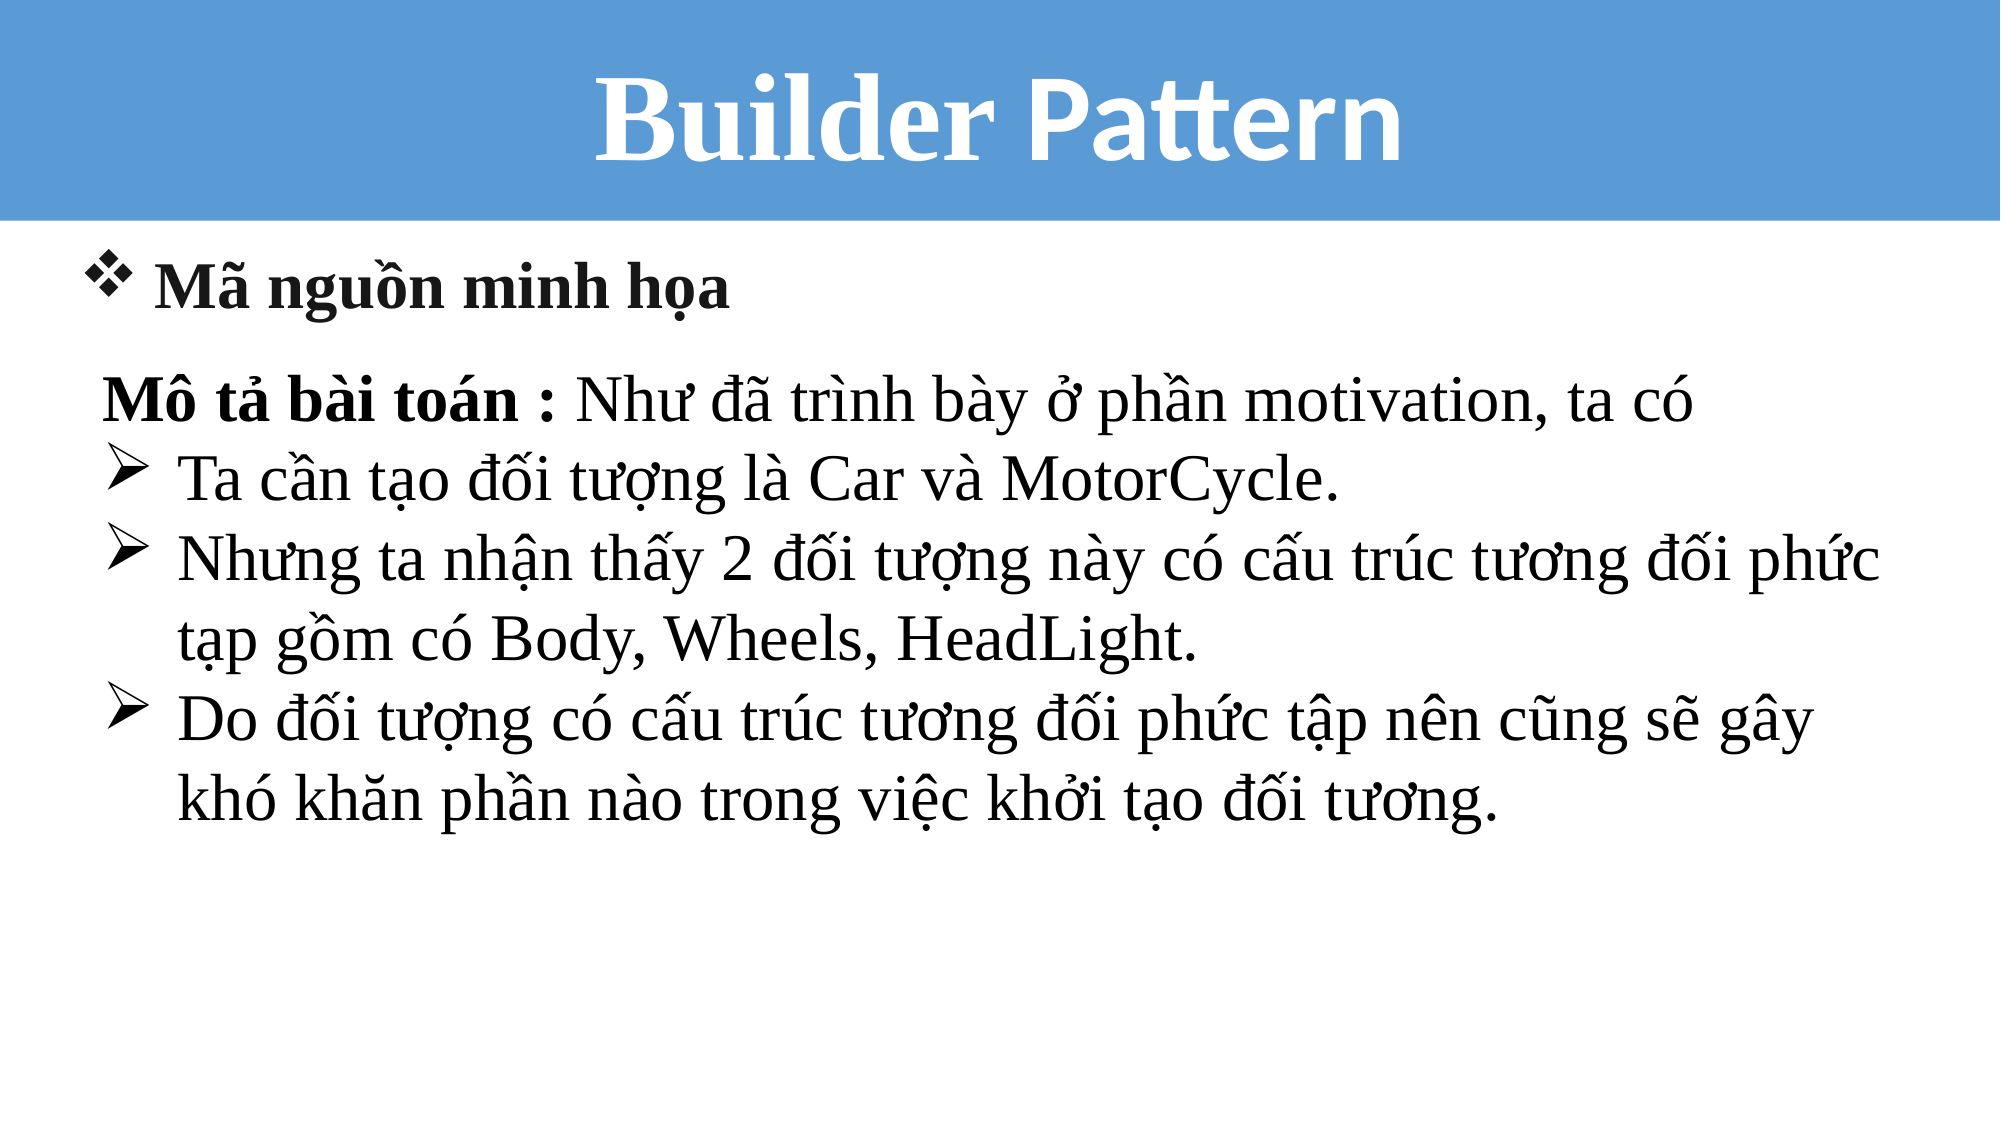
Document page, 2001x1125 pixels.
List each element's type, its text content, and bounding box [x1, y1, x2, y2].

text_box Mô tả bài toán : Như đã trình bày ở phần motivation, ta có Ta cần tạo đối tượng là Car và MotorCycle. Nhưng ta nhận thấy 2 đối tượng này có cấu trúc tương đối phức tạp gồm có Body, Wheels, HeadLight. Do đối tượng có cấu trúc tương đối phức tập nên cũng sẽ gây khó khăn phần nào trong việc khởi tạo đối tương. [87, 346, 1934, 922]
text_box Builder Pattern [0, 0, 2000, 222]
text_box Mã nguồn minh họa [64, 194, 747, 329]
